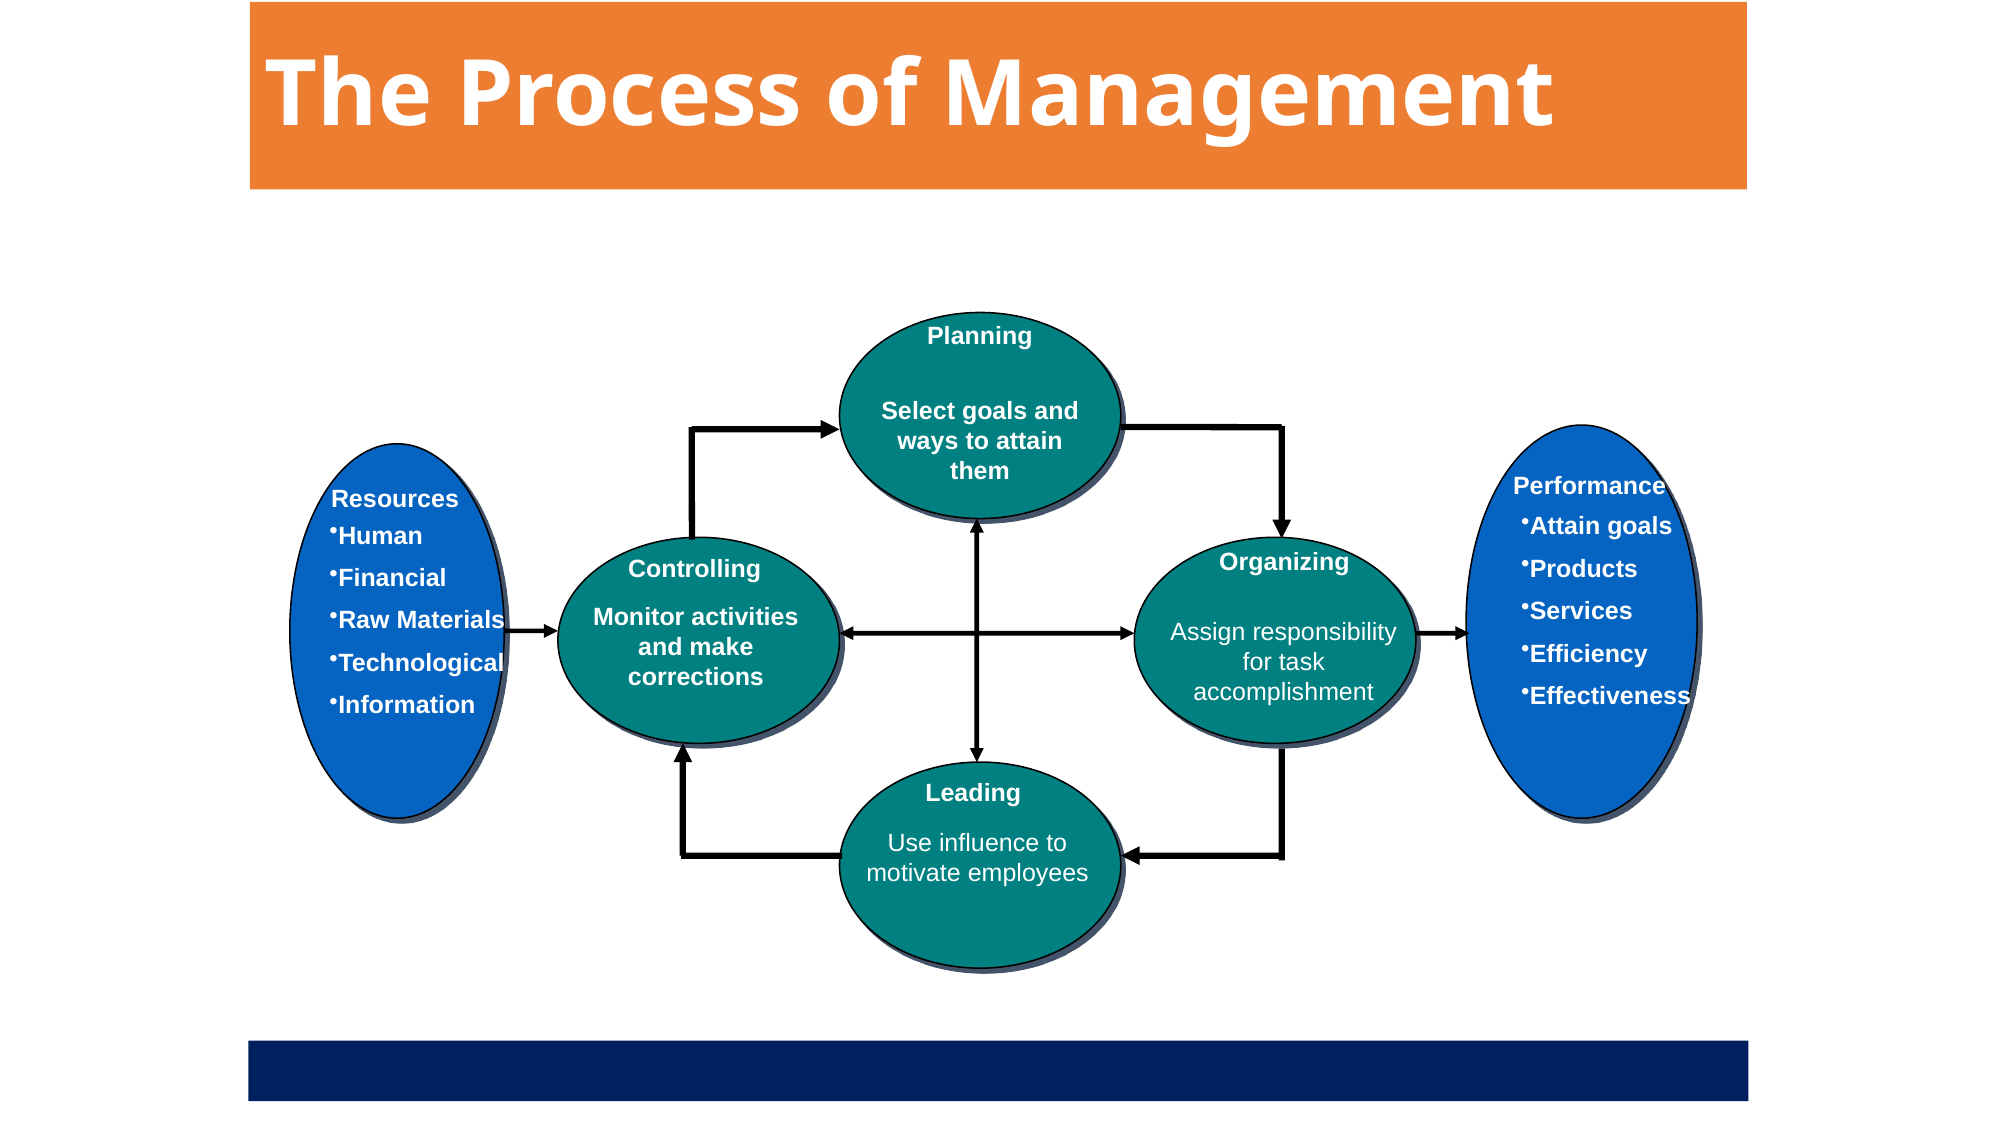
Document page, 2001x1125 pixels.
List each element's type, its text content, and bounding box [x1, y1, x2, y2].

title The Process of Management [249, 1, 1747, 190]
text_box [289, 312, 1708, 969]
text_box [248, 1040, 1749, 1102]
